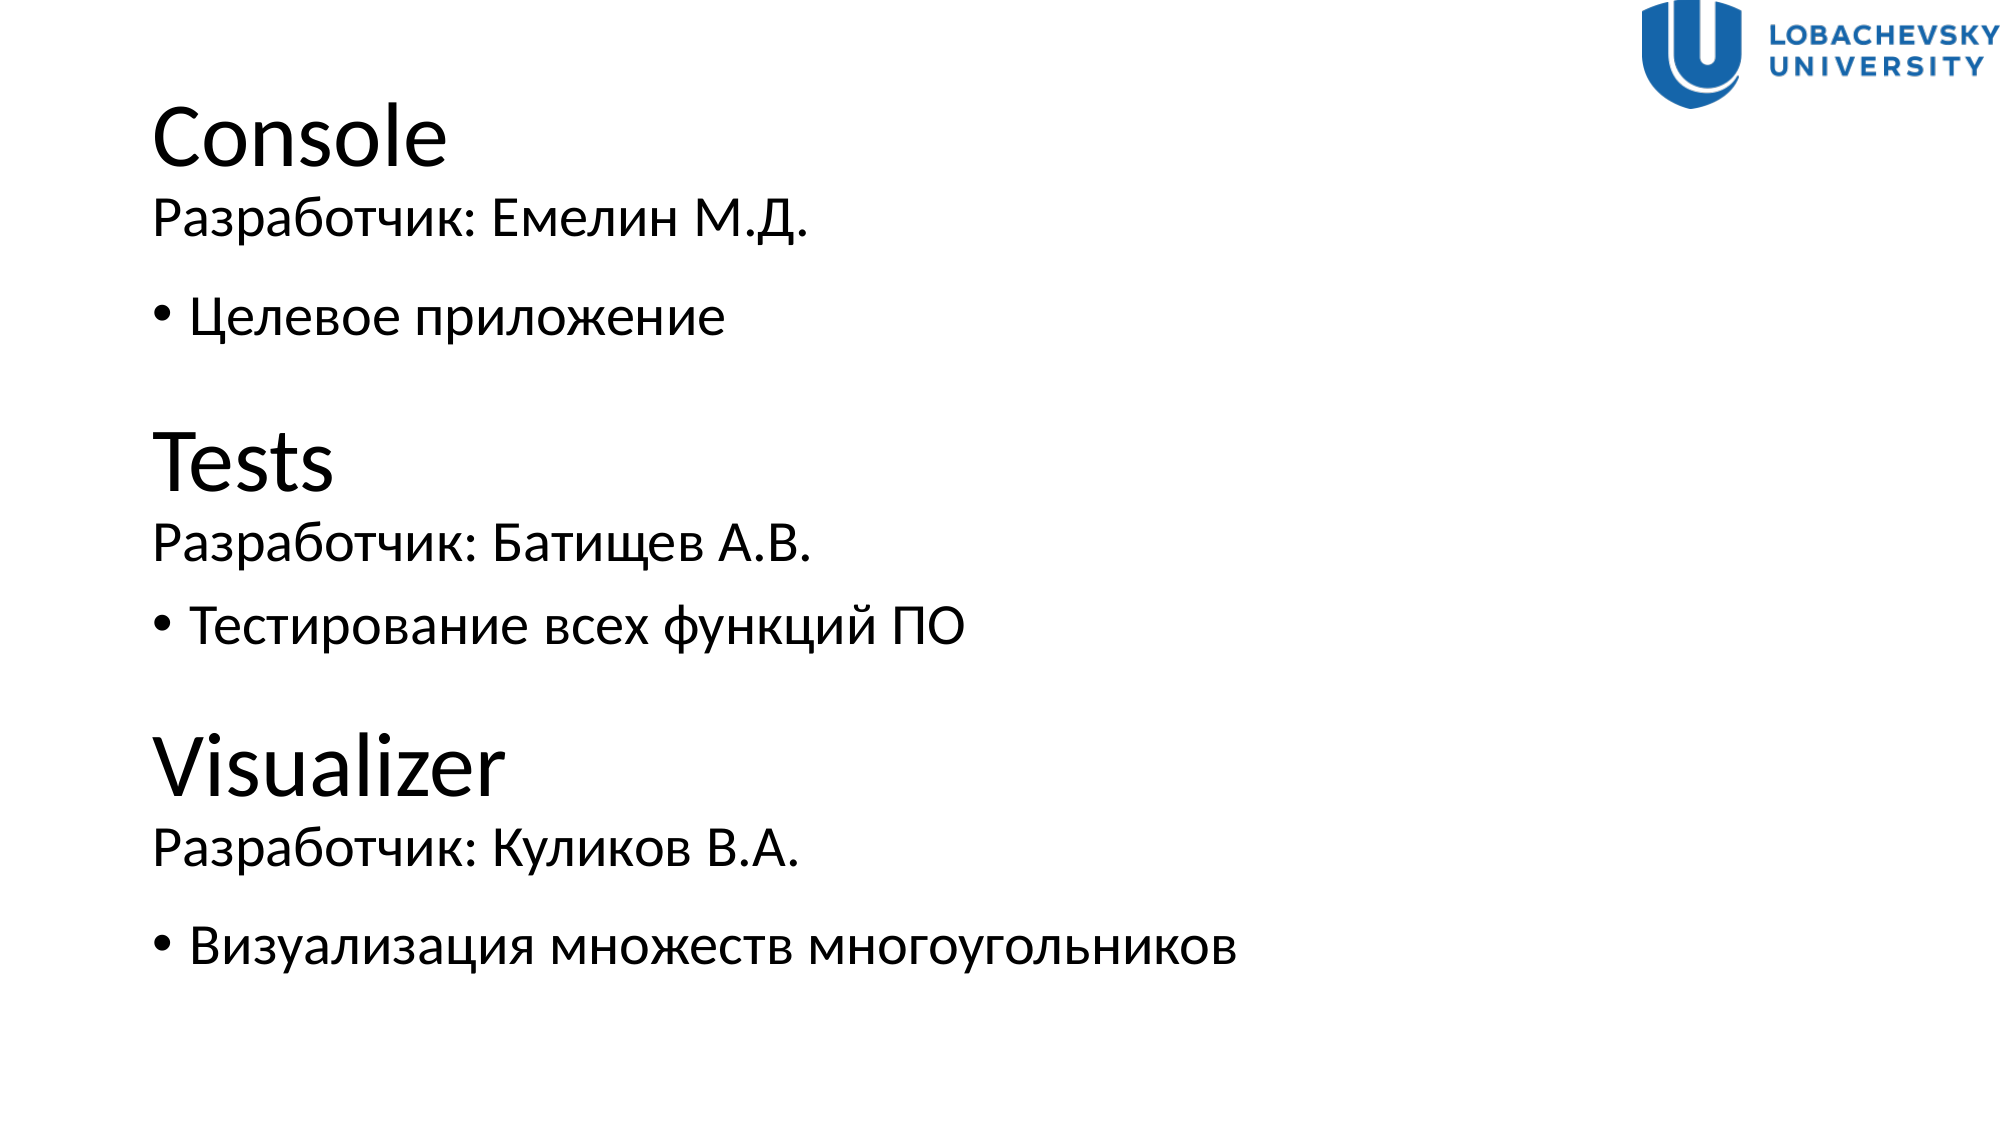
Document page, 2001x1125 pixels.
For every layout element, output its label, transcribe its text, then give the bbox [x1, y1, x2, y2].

text_box Визуализация множеств многоугольников [137, 906, 1863, 1125]
text_box Tests Разработчик: Батищев А.В. [137, 383, 1863, 587]
title Console Разработчик: Емелин М.Д. [137, 59, 1863, 277]
text_box Visualizer Разработчик: Куликов В.А. [137, 689, 1863, 906]
picture [1641, 0, 2000, 110]
list Целевое приложение [137, 277, 1863, 383]
text_box Тестирование всех функций ПО [137, 587, 1863, 689]
